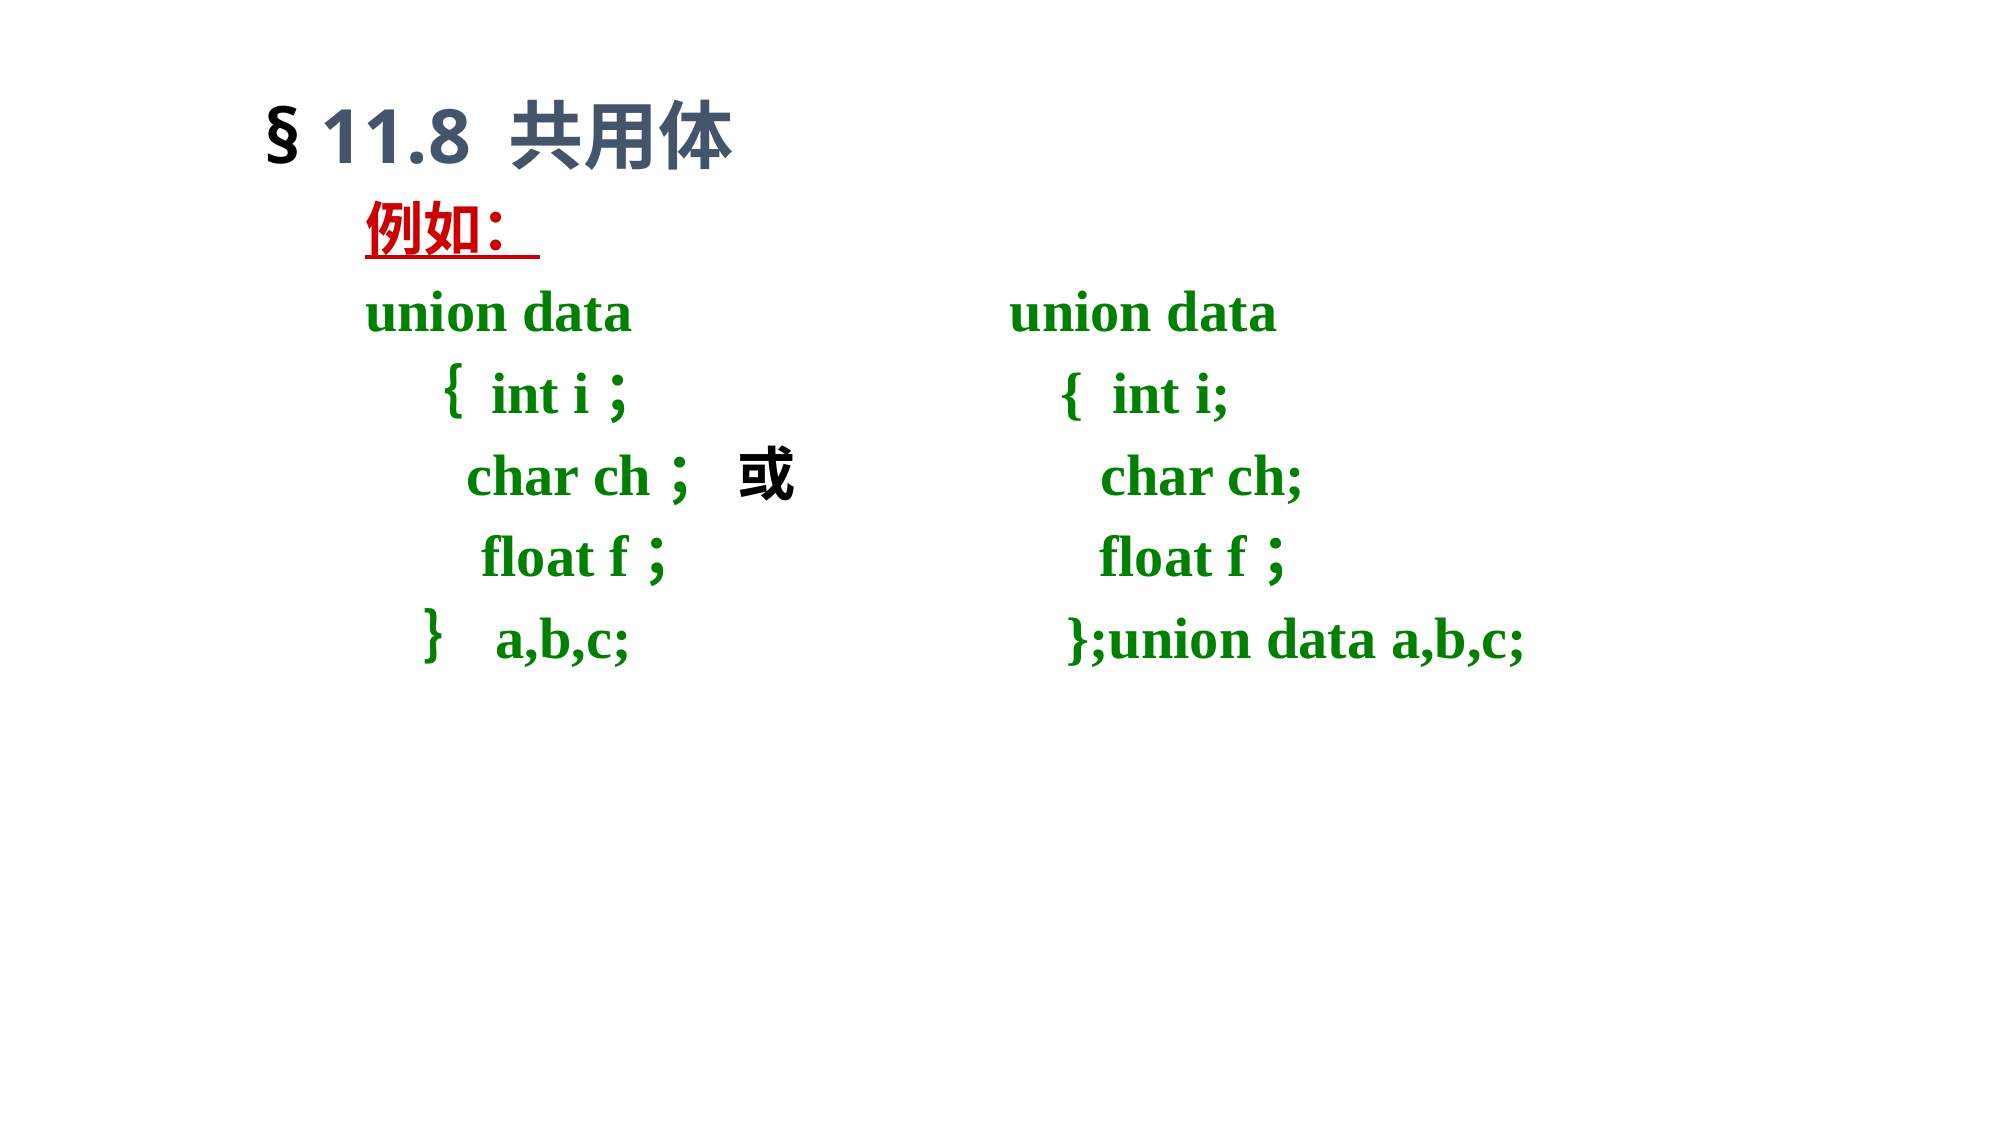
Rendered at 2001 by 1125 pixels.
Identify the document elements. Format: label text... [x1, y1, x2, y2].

text_box § 11.8 共用体 [249, 66, 1750, 188]
text_box 例如： union data union data ｛ int i； { int i; char ch； 或 char ch; float f； float f； ｝a,b,c; };union data a,b,c; [350, 184, 1650, 917]
